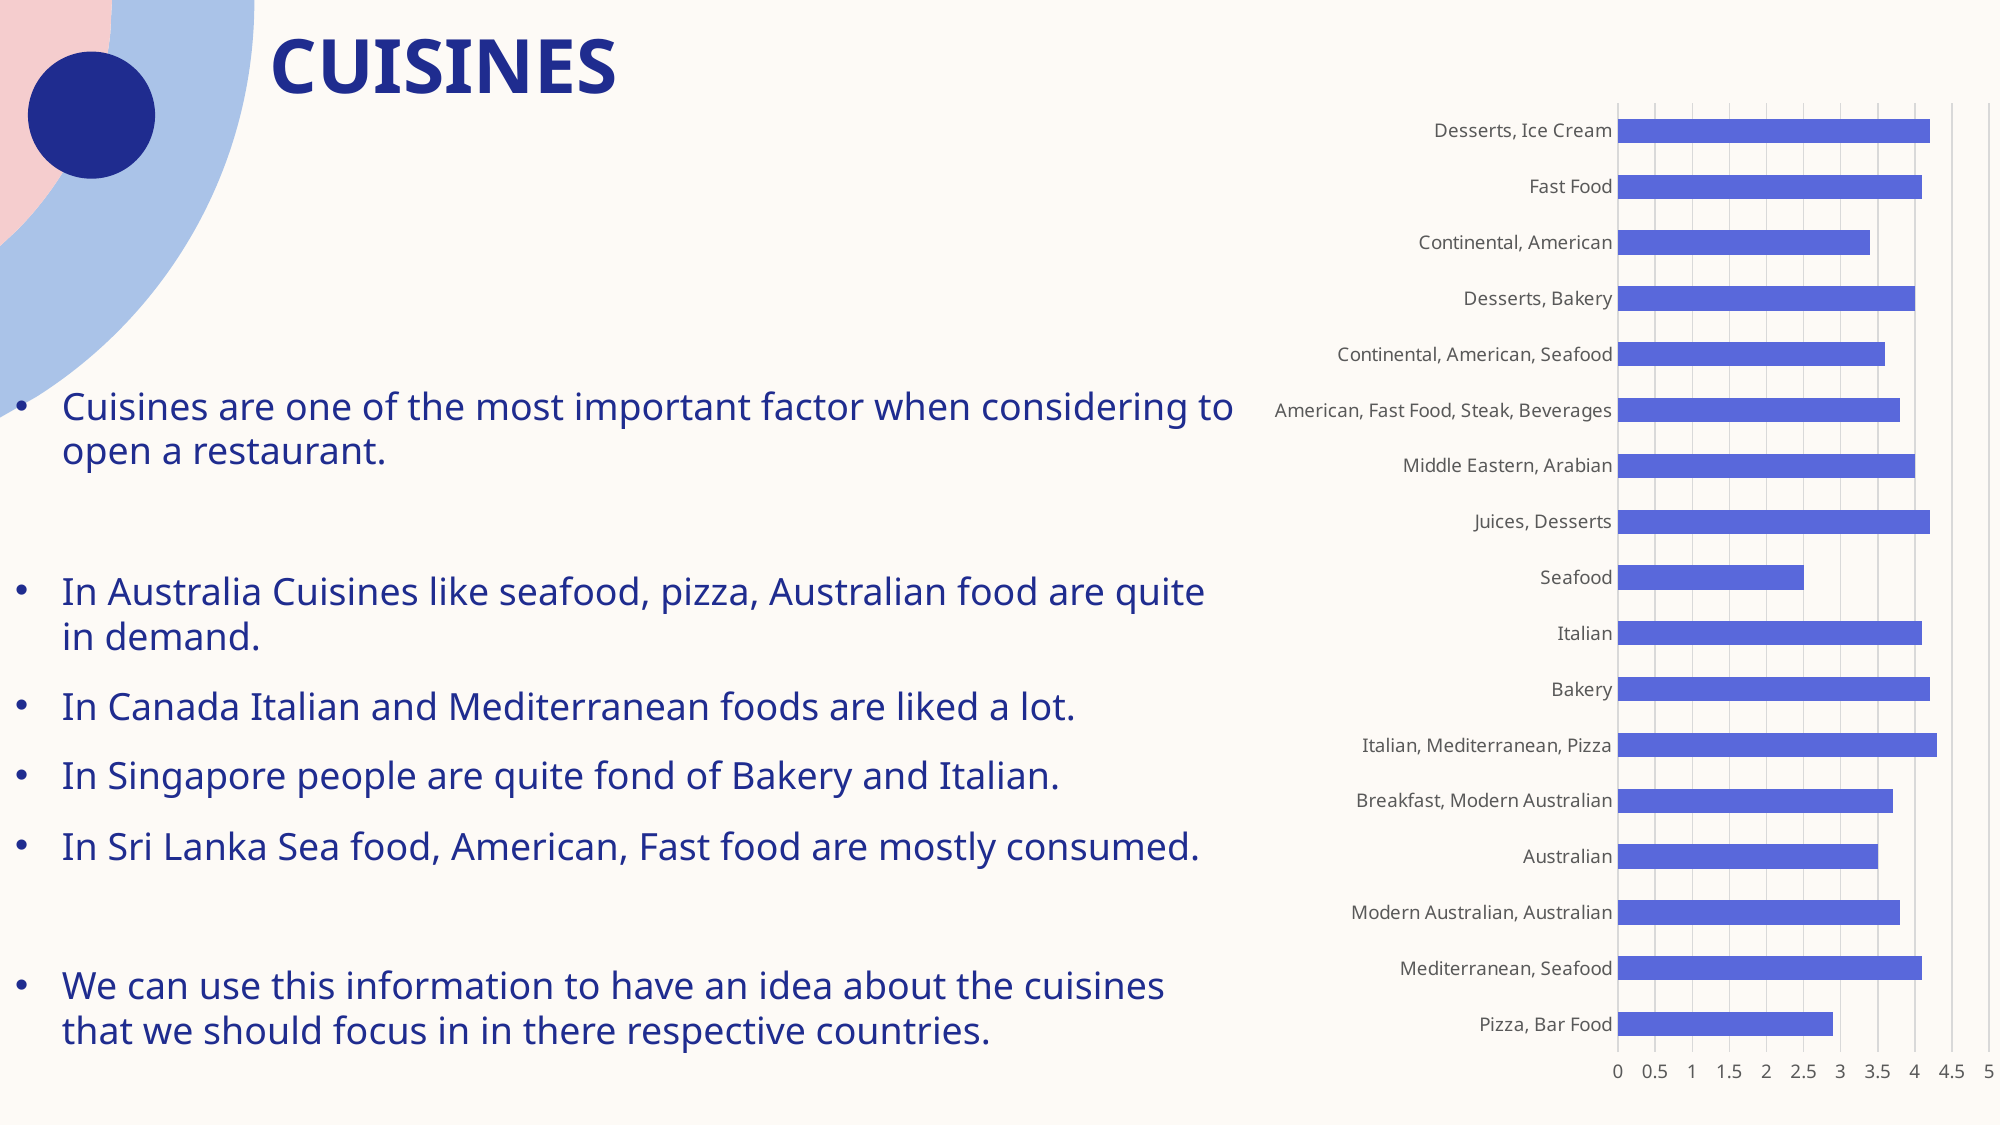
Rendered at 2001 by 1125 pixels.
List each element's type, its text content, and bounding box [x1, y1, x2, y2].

chart [1259, 82, 2000, 1106]
list Cuisines are one of the most important factor when considering to open a restaurant. In Australia Cuisines like seafood, pizza, Australian food are quite in demand. In Canada Italian and Mediterranean foods are liked a lot. In Singapore people are quite fond of Bakery and Italian. In Sri Lanka Sea food, American, Fast food are mostly consumed. We can use this information to have an idea about the cuisines that we should focus in in there respective countries. [0, 382, 1259, 1106]
title Cuisines [254, 0, 732, 110]
